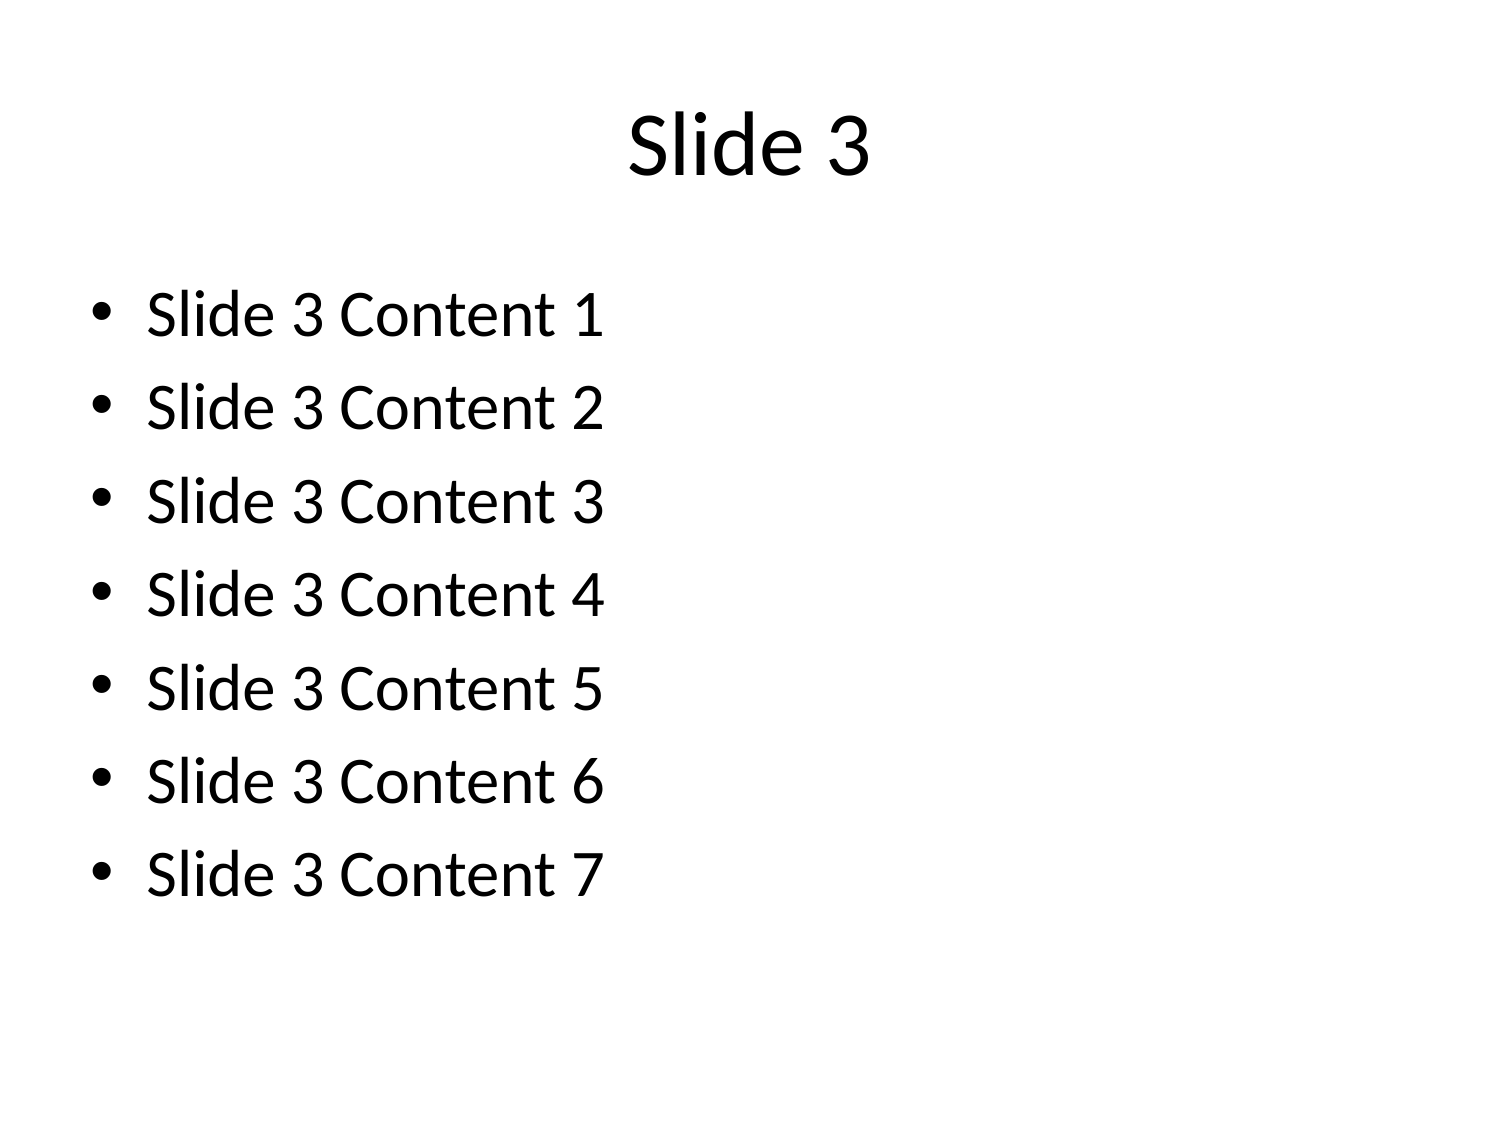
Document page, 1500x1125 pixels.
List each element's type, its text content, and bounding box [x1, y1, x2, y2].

title Slide 3 [75, 45, 1425, 233]
list Slide 3 Content 1 Slide 3 Content 2 Slide 3 Content 3 Slide 3 Content 4 Slide 3 Content 5 Slide 3 Content 6 Slide 3 Content 7 [75, 262, 1425, 1005]
